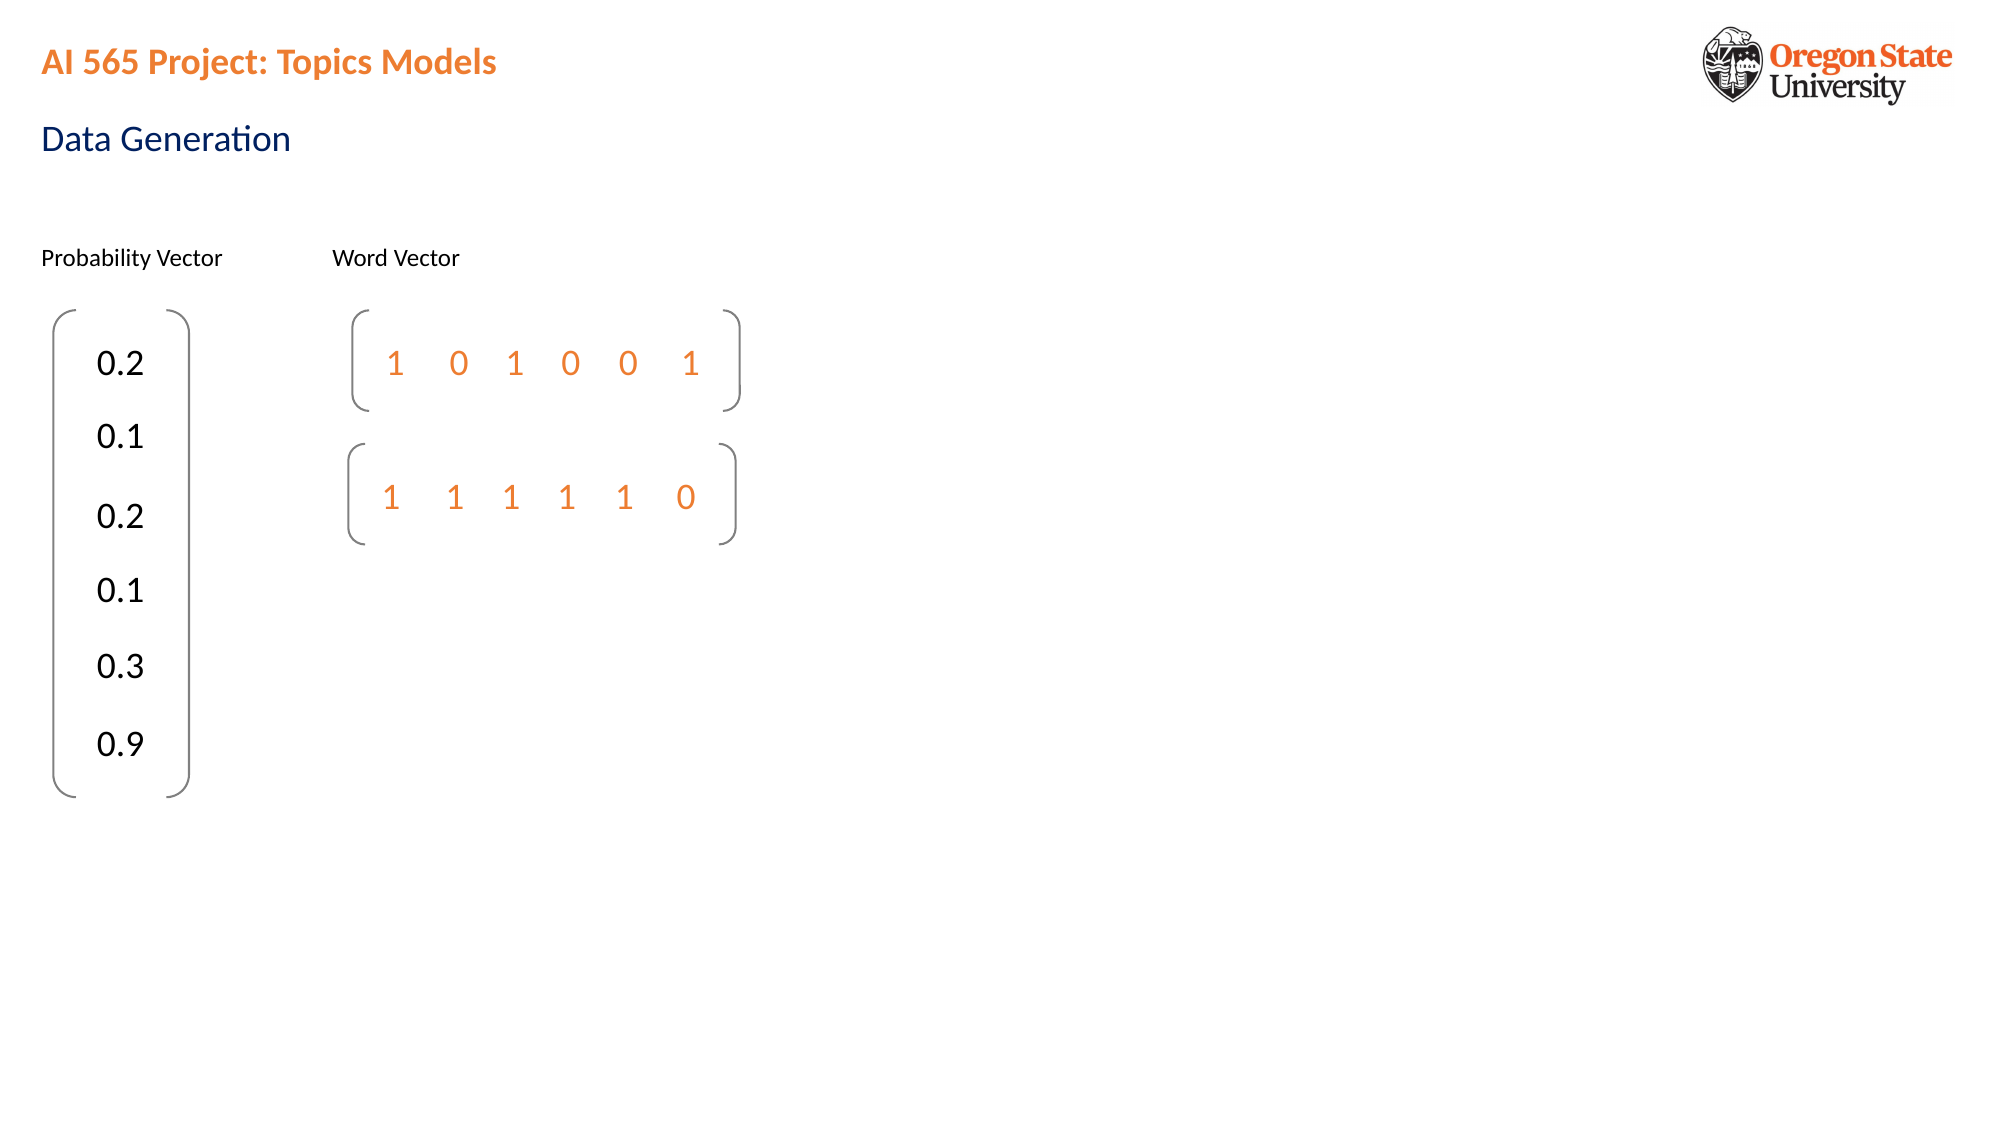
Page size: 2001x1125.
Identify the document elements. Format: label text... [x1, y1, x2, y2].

text_box 0 [546, 330, 597, 391]
text_box 0.1 [82, 557, 189, 618]
text_box [347, 443, 737, 546]
text_box [351, 309, 741, 412]
text_box Data Generation [26, 106, 600, 167]
picture [1701, 22, 1955, 107]
text_box Probability Vector [26, 233, 268, 279]
text_box 0.2 [82, 483, 189, 544]
text_box Word Vector [317, 233, 558, 279]
text_box 0 [661, 464, 713, 525]
text_box 1 [542, 464, 593, 525]
text_box 1 [370, 330, 422, 391]
text_box 1 [599, 464, 651, 525]
text_box 1 [486, 464, 537, 525]
text_box [52, 309, 190, 798]
text_box 1 [366, 464, 417, 525]
text_box 0.9 [82, 711, 189, 772]
text_box 1 [490, 330, 541, 391]
text_box 0.3 [82, 633, 189, 694]
text_box 0 [604, 330, 655, 391]
text_box 0.1 [82, 403, 189, 464]
text_box AI 565 Project: Topics Models [26, 29, 769, 90]
text_box 0 [434, 330, 486, 391]
text_box 0.2 [82, 330, 189, 390]
text_box 1 [430, 464, 482, 525]
text_box 1 [666, 330, 717, 391]
